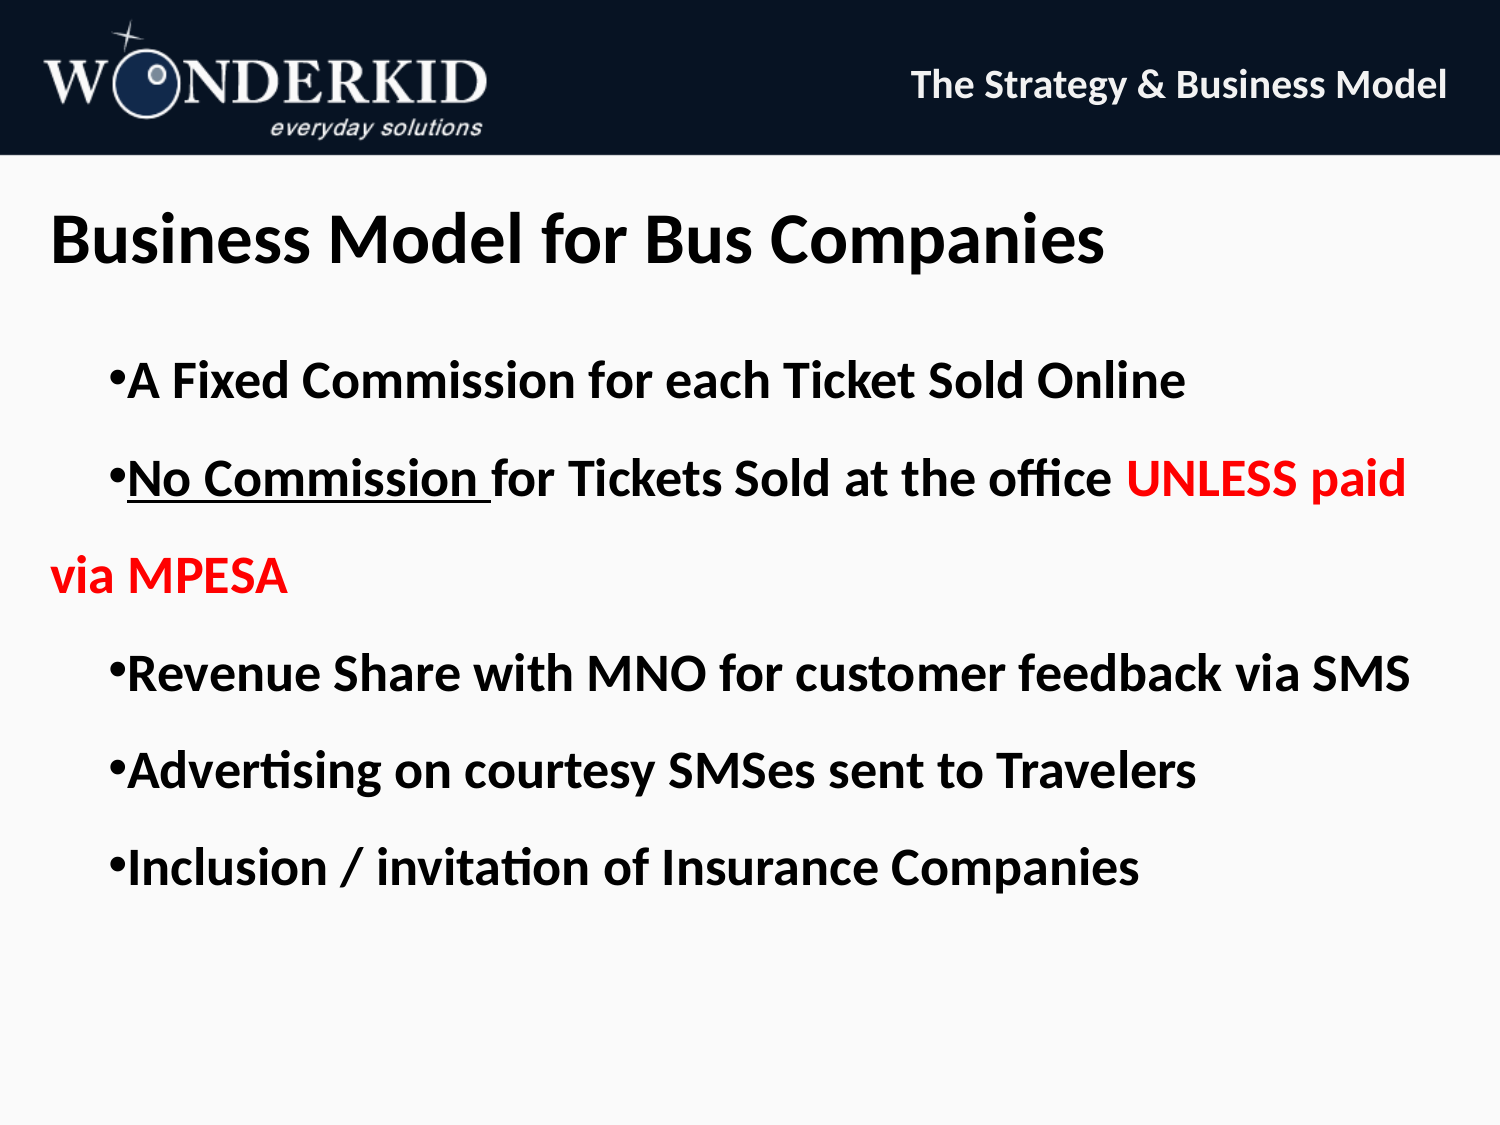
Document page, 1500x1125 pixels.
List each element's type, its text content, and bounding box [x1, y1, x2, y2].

text_box The Strategy & Business Model [843, 23, 1464, 141]
title Business Model for Bus Companies [35, 175, 1465, 293]
text_box A Fixed Commission for each Ticket Sold Online No Commission for Tickets Sold at the office UNLESS paid via MPESA Revenue Share with MNO for customer feedback via SMS Advertising on courtesy SMSes sent to Travelers Inclusion / invitation of Insurance Companies [35, 304, 1500, 904]
picture [0, 0, 1500, 1125]
